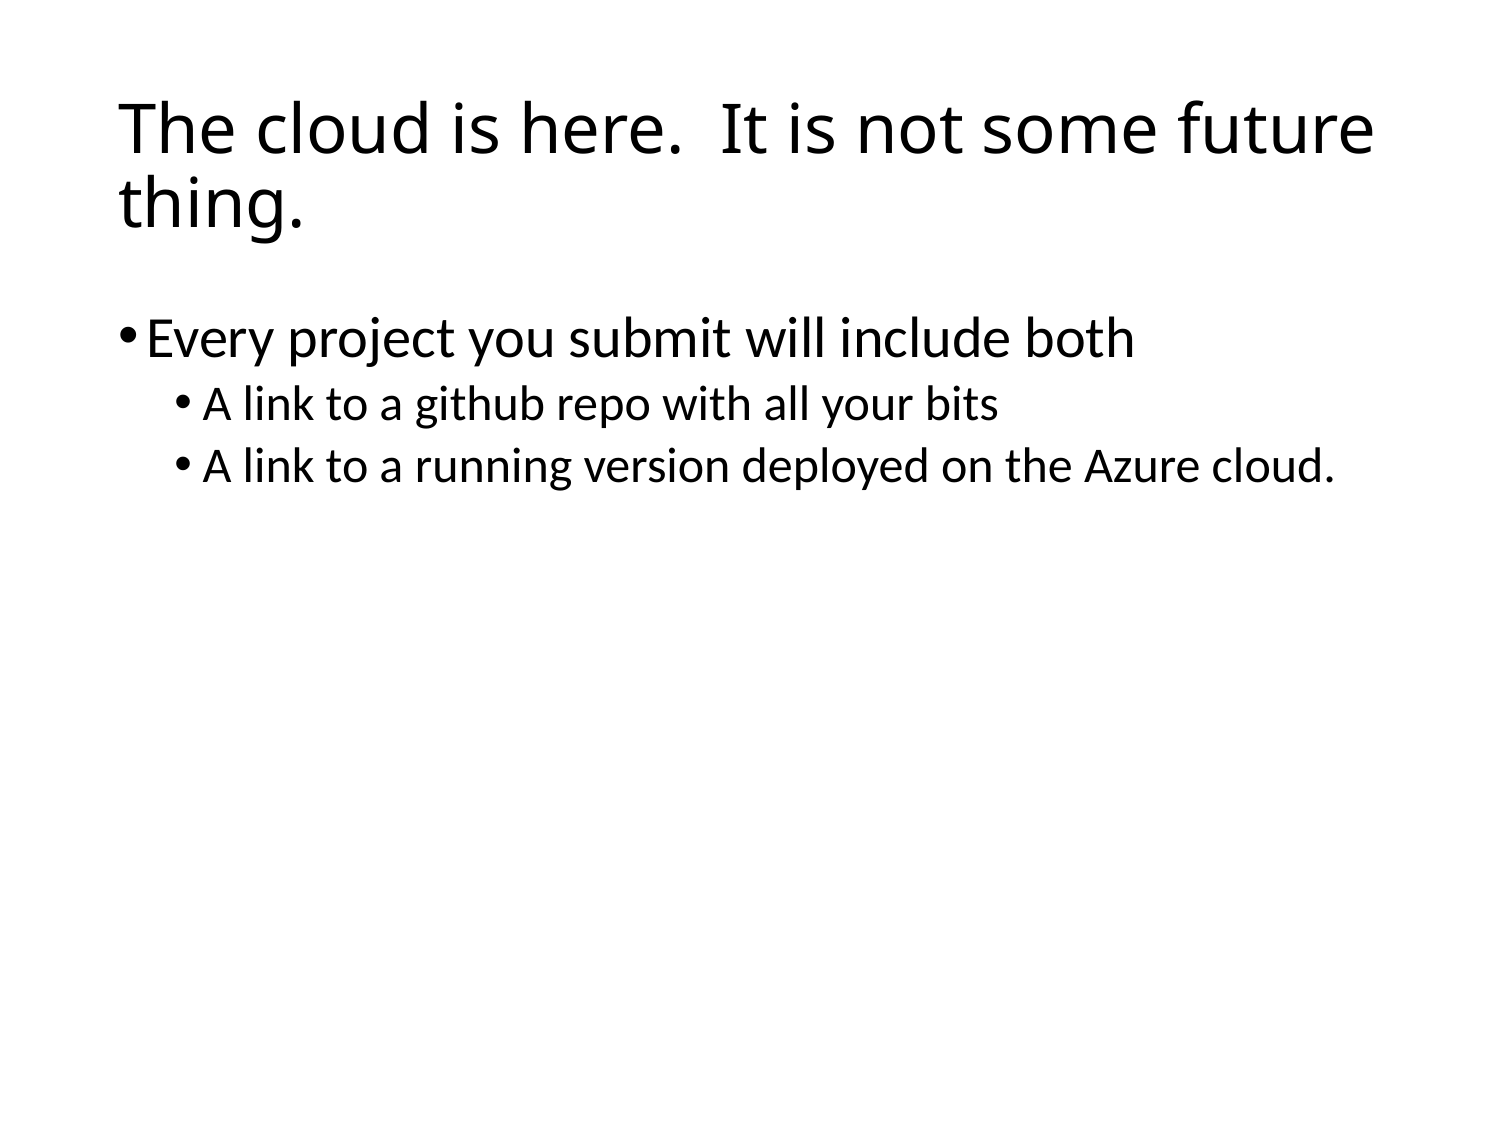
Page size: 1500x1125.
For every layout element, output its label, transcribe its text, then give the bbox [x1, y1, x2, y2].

list Every project you submit will include both A link to a github repo with all your bits A link to a running version deployed on the Azure cloud. [103, 299, 1397, 1014]
title The cloud is here. It is not some future thing. [103, 59, 1397, 278]
